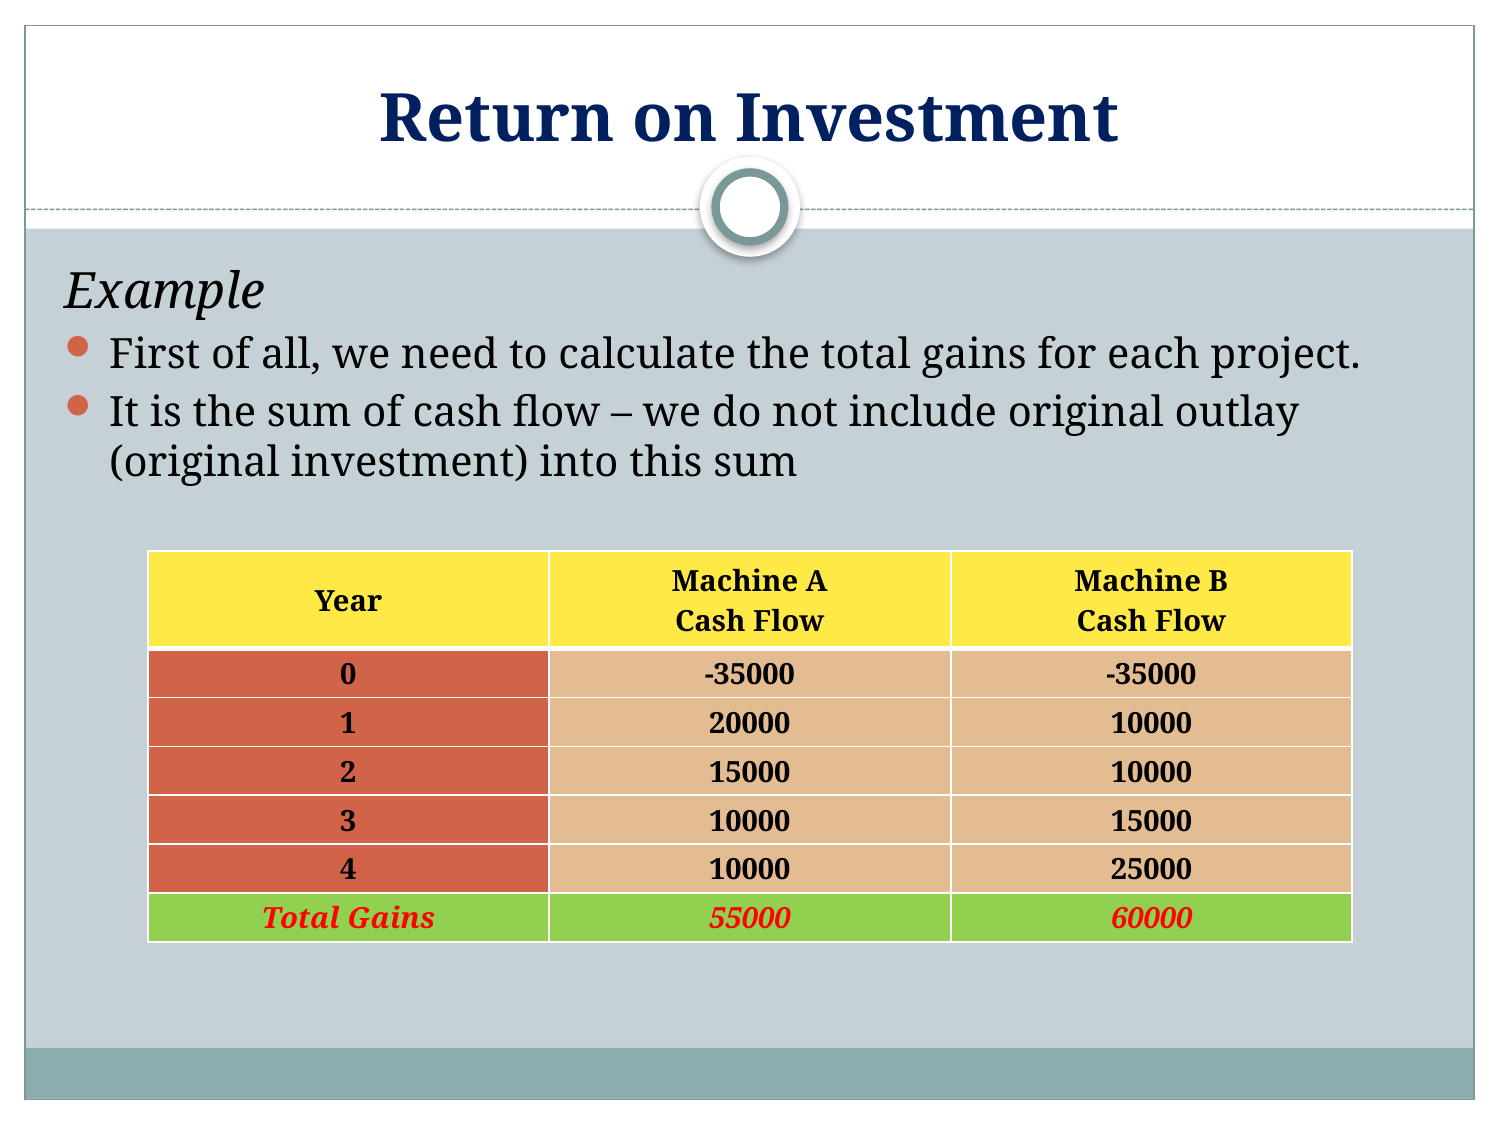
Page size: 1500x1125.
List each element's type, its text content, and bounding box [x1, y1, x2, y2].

table_header Year [149, 552, 548, 646]
table_cell 0 [149, 651, 548, 697]
table_cell Total Gains [149, 894, 548, 941]
table_cell 2 [149, 747, 548, 794]
table_cell 15000 [550, 747, 950, 794]
table_cell -35000 [952, 651, 1351, 697]
table_cell 55000 [550, 894, 950, 941]
table_cell -35000 [550, 651, 950, 697]
list Example First of all, we need to calculate the total gains for each project. It is the sum of cash flow – we do not include original outlay (original investment) into this sum [49, 250, 1424, 1001]
table_cell 10000 [952, 698, 1351, 746]
table_cell 10000 [550, 796, 950, 843]
table_cell 25000 [952, 845, 1351, 892]
table_cell 3 [149, 796, 548, 843]
table_cell 10000 [952, 747, 1351, 794]
table_cell 15000 [952, 796, 1351, 843]
table_cell 10000 [550, 845, 950, 892]
table_cell 4 [149, 845, 548, 892]
table_cell 20000 [550, 698, 950, 746]
table_cell 1 [149, 698, 548, 746]
table_header Machine A Cash Flow [550, 552, 950, 646]
title Return on Investment [49, 37, 1450, 162]
table_cell 60000 [952, 894, 1351, 941]
table_header Machine B Cash Flow [952, 552, 1351, 646]
